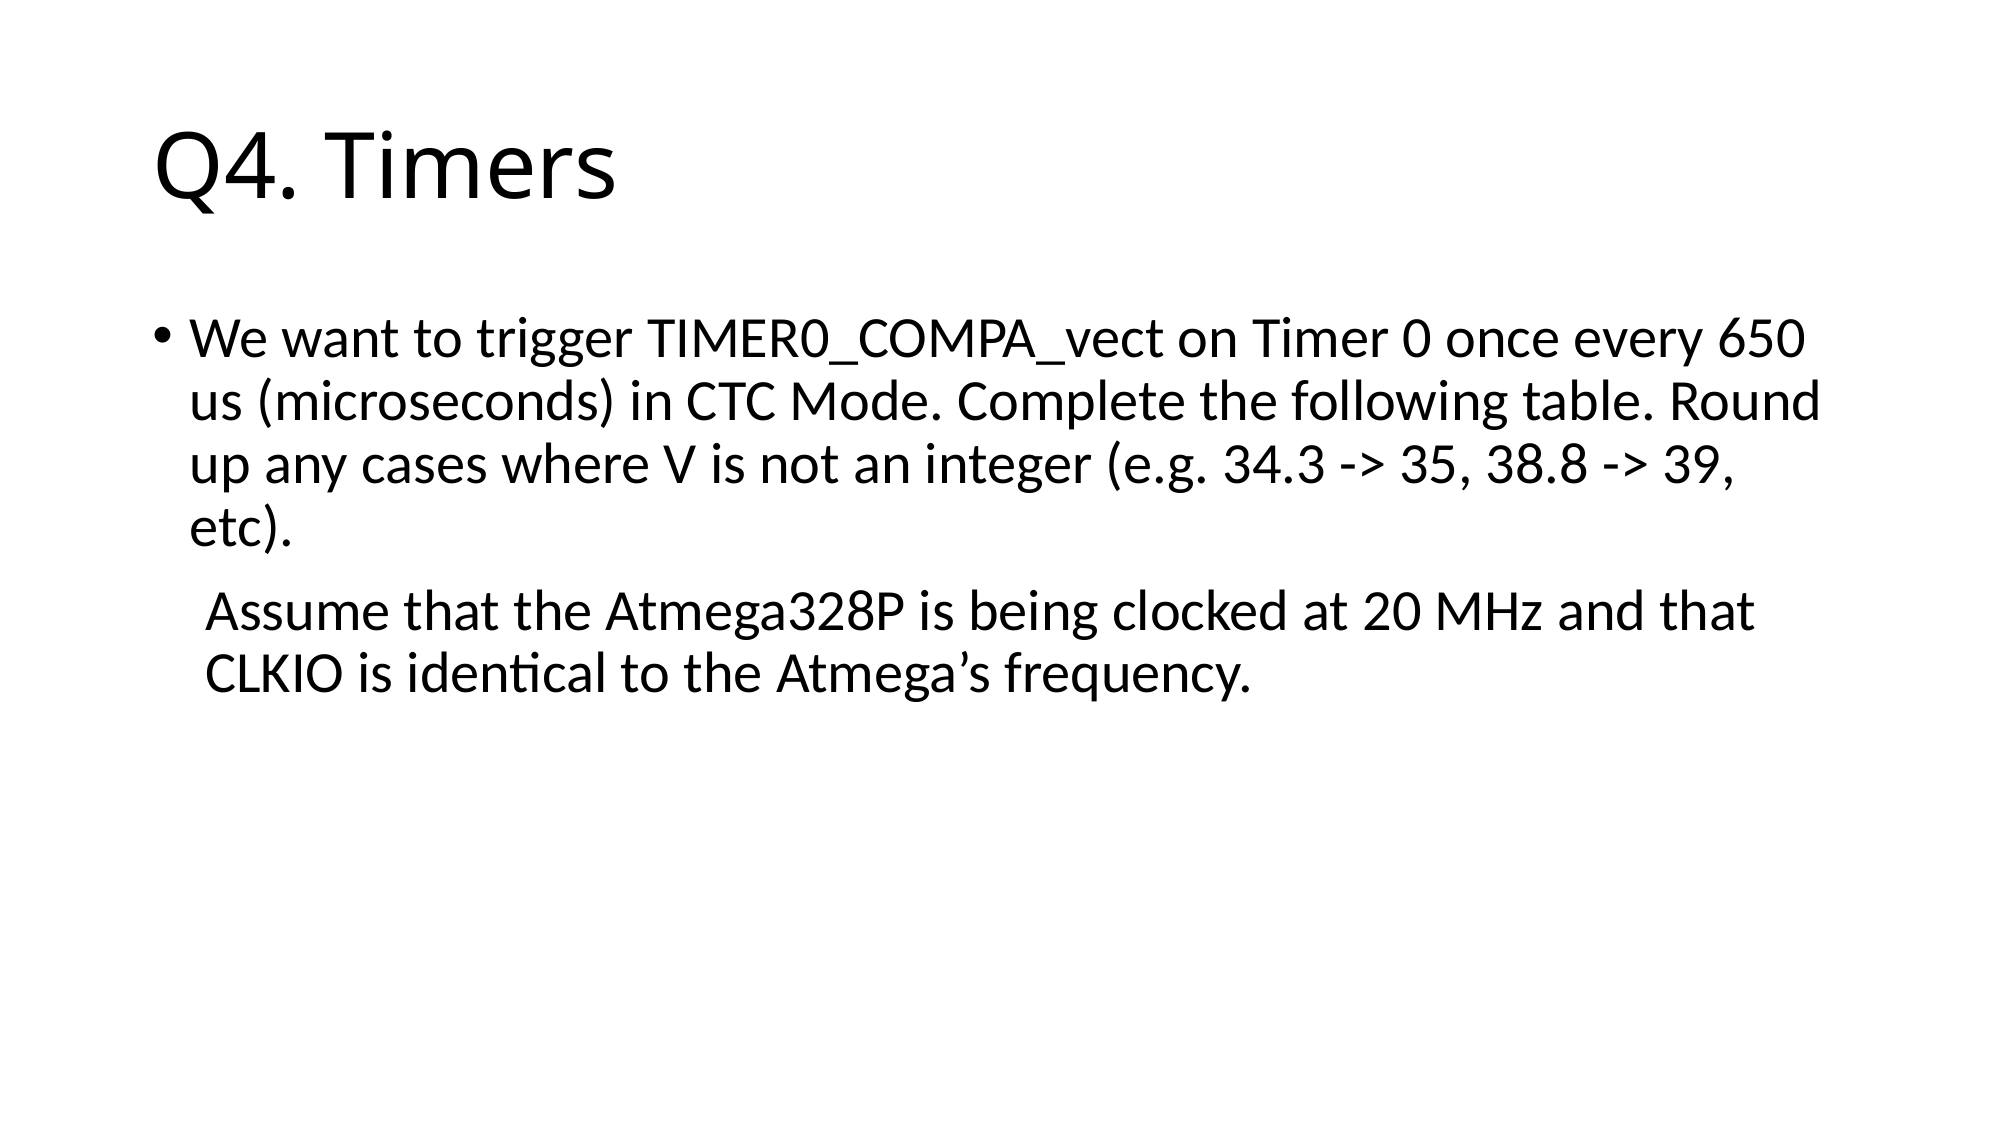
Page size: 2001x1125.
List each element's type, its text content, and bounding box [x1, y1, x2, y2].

title Q4. Timers [137, 59, 1863, 278]
list We want to trigger TIMER0_COMPA_vect on Timer 0 once every 650 us (microseconds) in CTC Mode. Complete the following table. Round up any cases where V is not an integer (e.g. 34.3 -> 35, 38.8 -> 39, etc). Assume that the Atmega328P is being clocked at 20 MHz and that CLKIO is identical to the Atmega’s frequency. [137, 299, 1863, 765]
